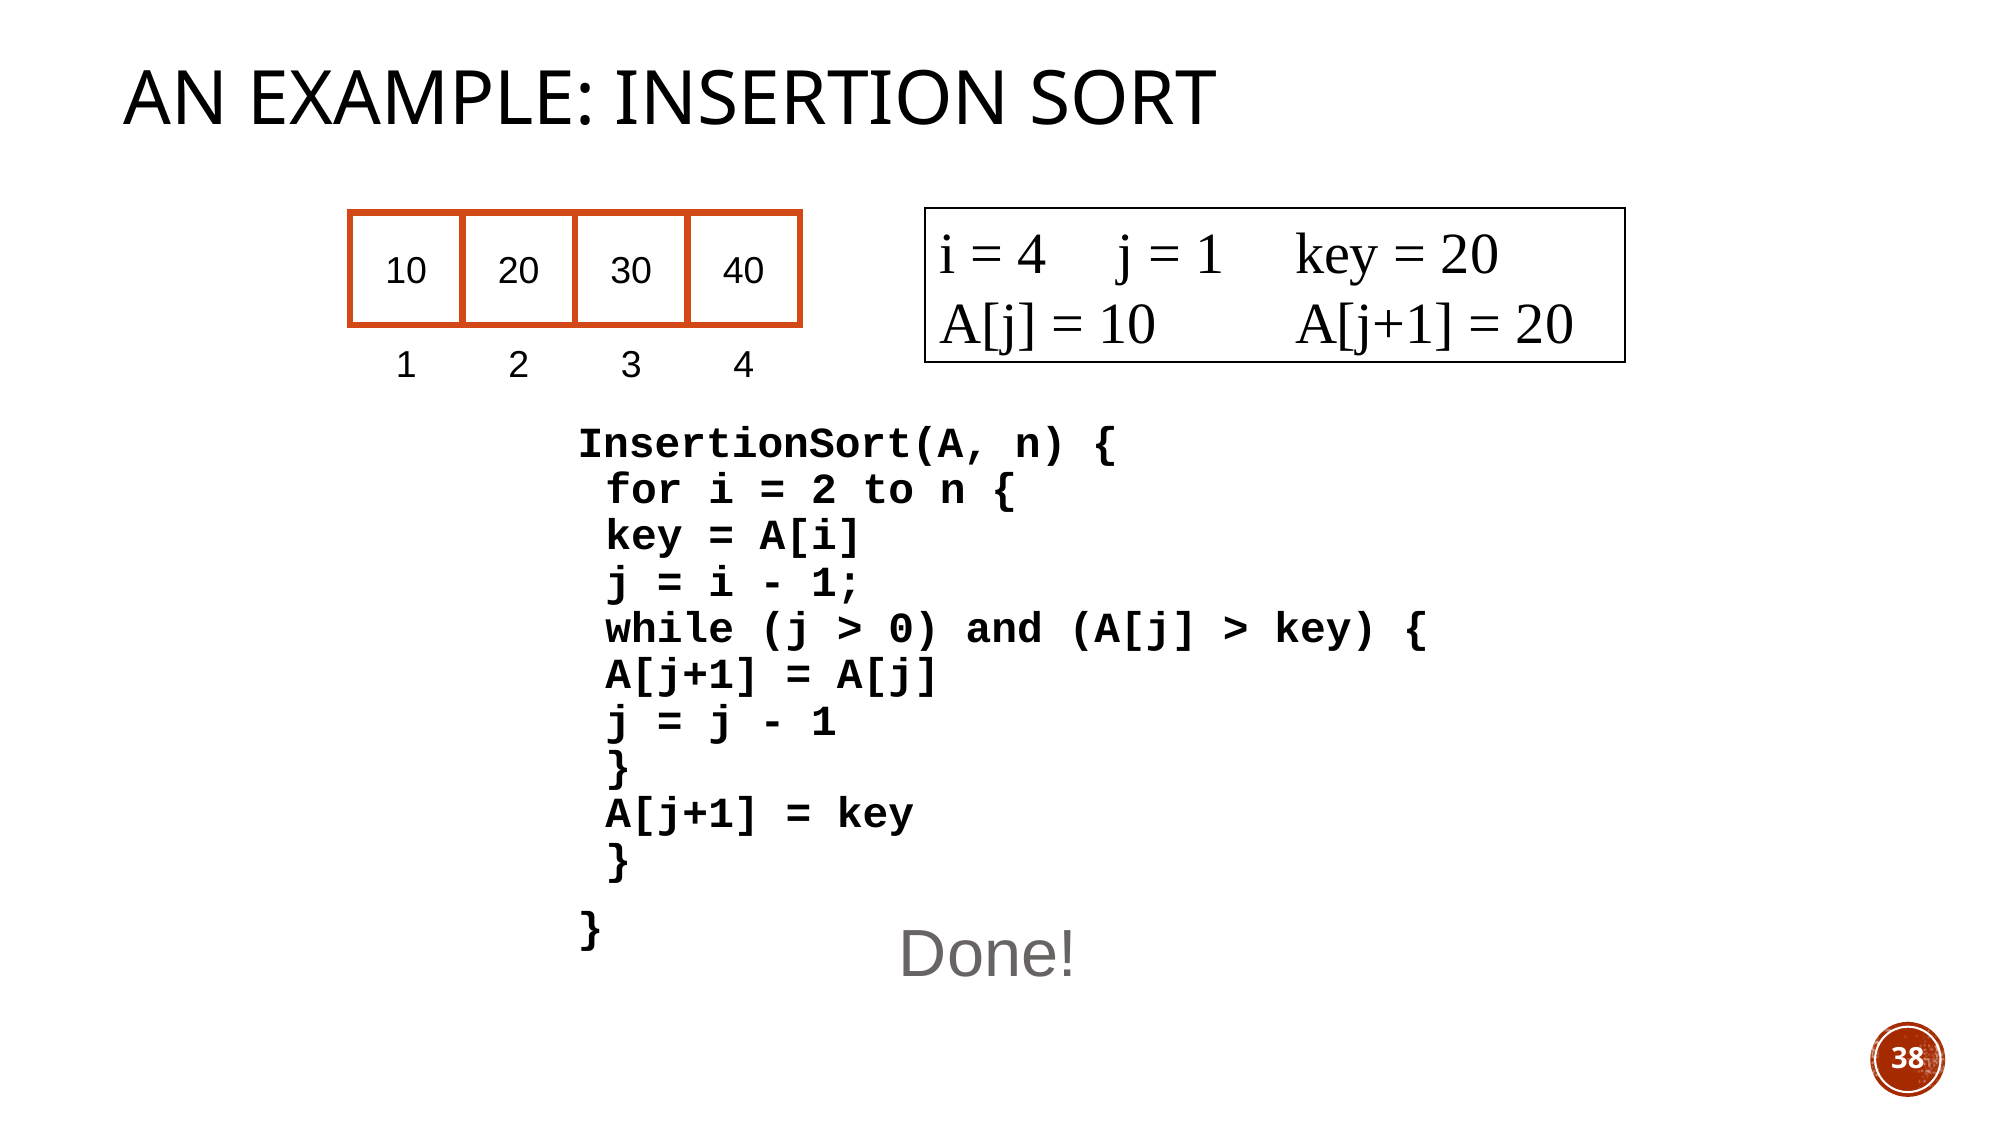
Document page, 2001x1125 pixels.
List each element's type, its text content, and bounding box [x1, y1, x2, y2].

text_box 4 [687, 337, 800, 388]
title An Example: Insertion Sort [108, 0, 1759, 232]
text_box 1 [350, 337, 462, 388]
list InsertionSort(A, n) { for i = 2 to n { key = A[i] j = i - 1; while (j > 0) and (A[j] > key) { A[j+1] = A[j] j = j - 1 } A[j+1] = key } } [562, 412, 1675, 963]
text_box 30 [575, 212, 687, 325]
text_box 3 [575, 337, 687, 388]
text_box 40 [687, 212, 800, 325]
text_box 10 [350, 212, 462, 325]
text_box Done! [884, 902, 1092, 998]
text_box 2 [462, 337, 575, 388]
text_box i = 4 j = 1 key = 20 A[j] = 10 A[j+1] = 20 [924, 207, 1625, 363]
text_box 20 [462, 212, 575, 325]
slide_number 38 [1855, 1028, 1961, 1089]
